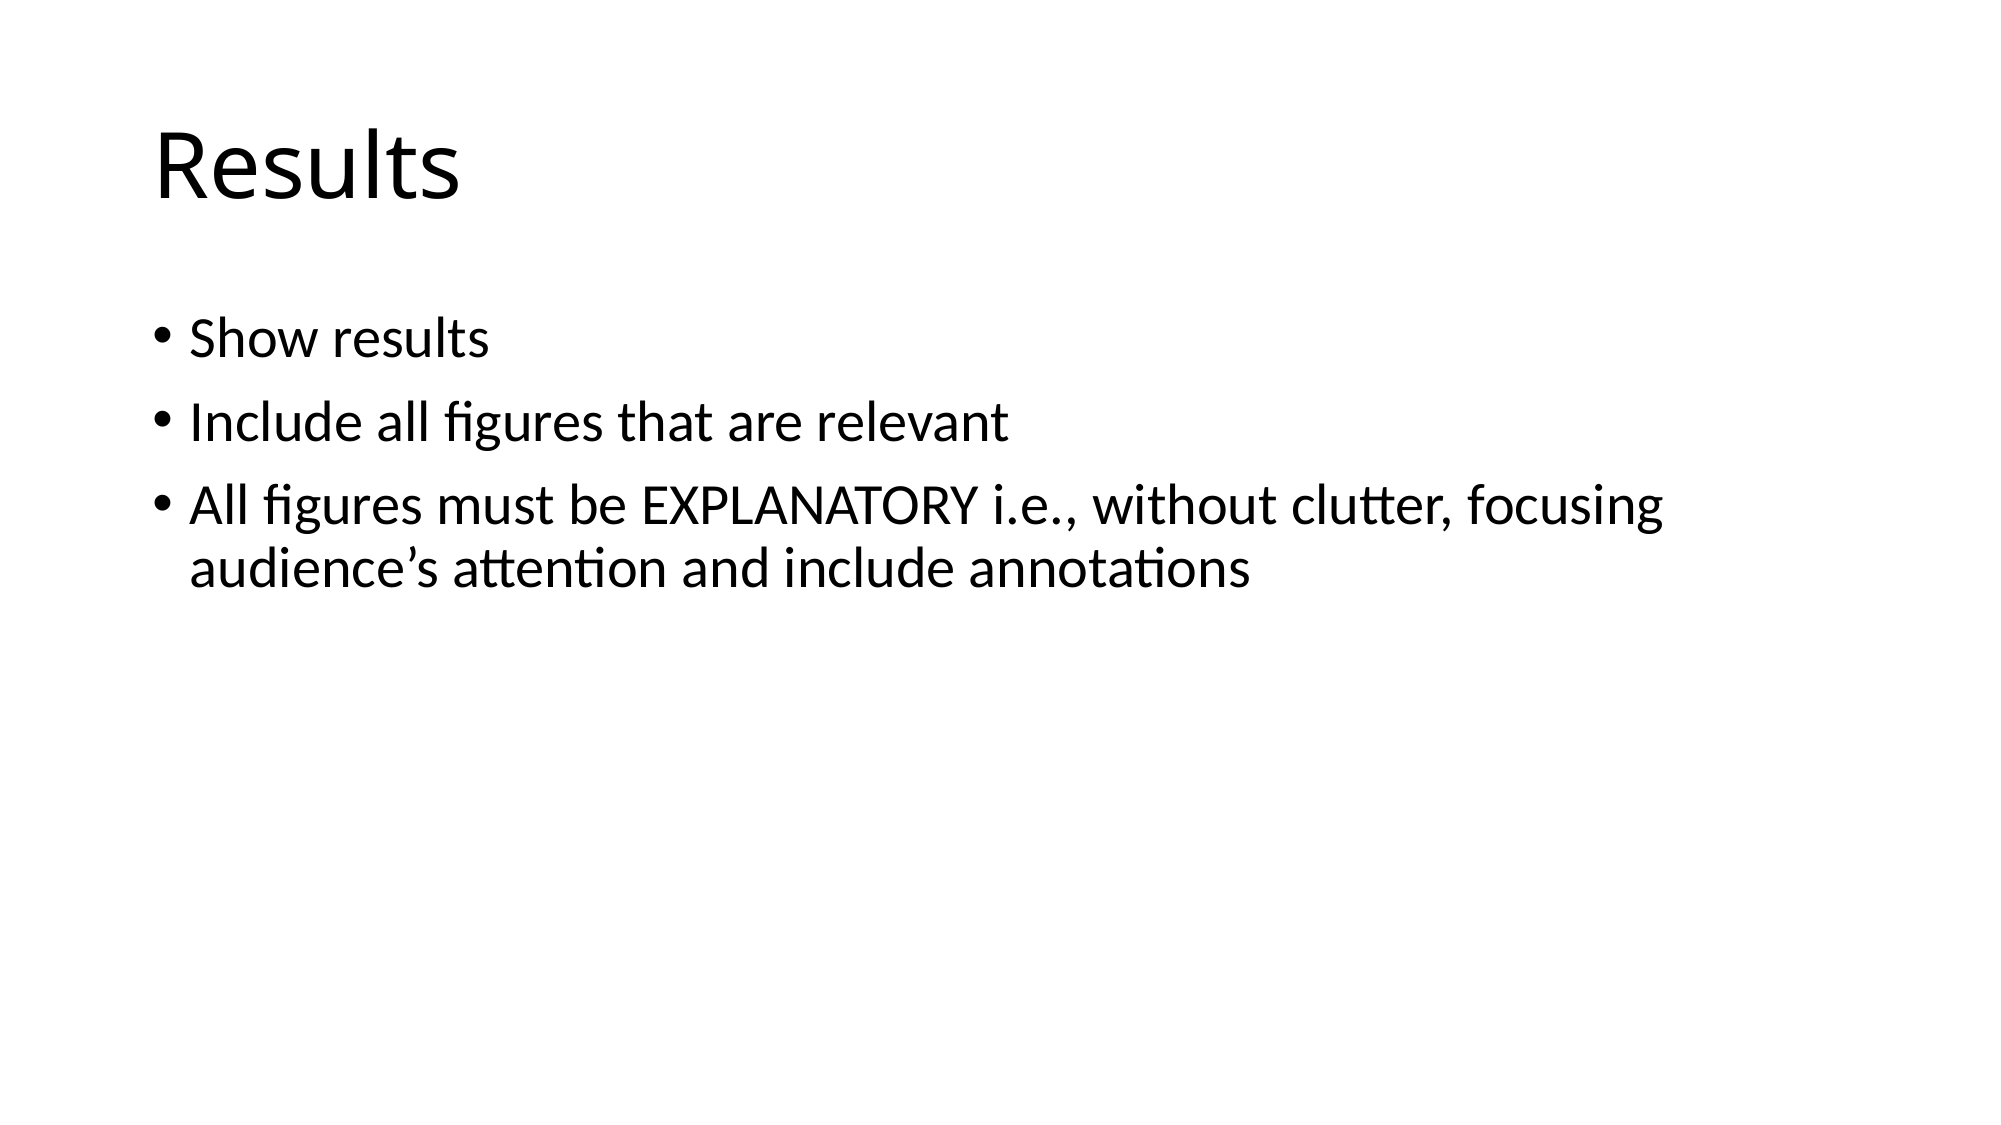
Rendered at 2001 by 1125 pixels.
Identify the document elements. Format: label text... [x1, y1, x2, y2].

title Results [137, 59, 1863, 278]
list Show results Include all figures that are relevant All figures must be EXPLANATORY i.e., without clutter, focusing audience’s attention and include annotations [137, 299, 1863, 1014]
